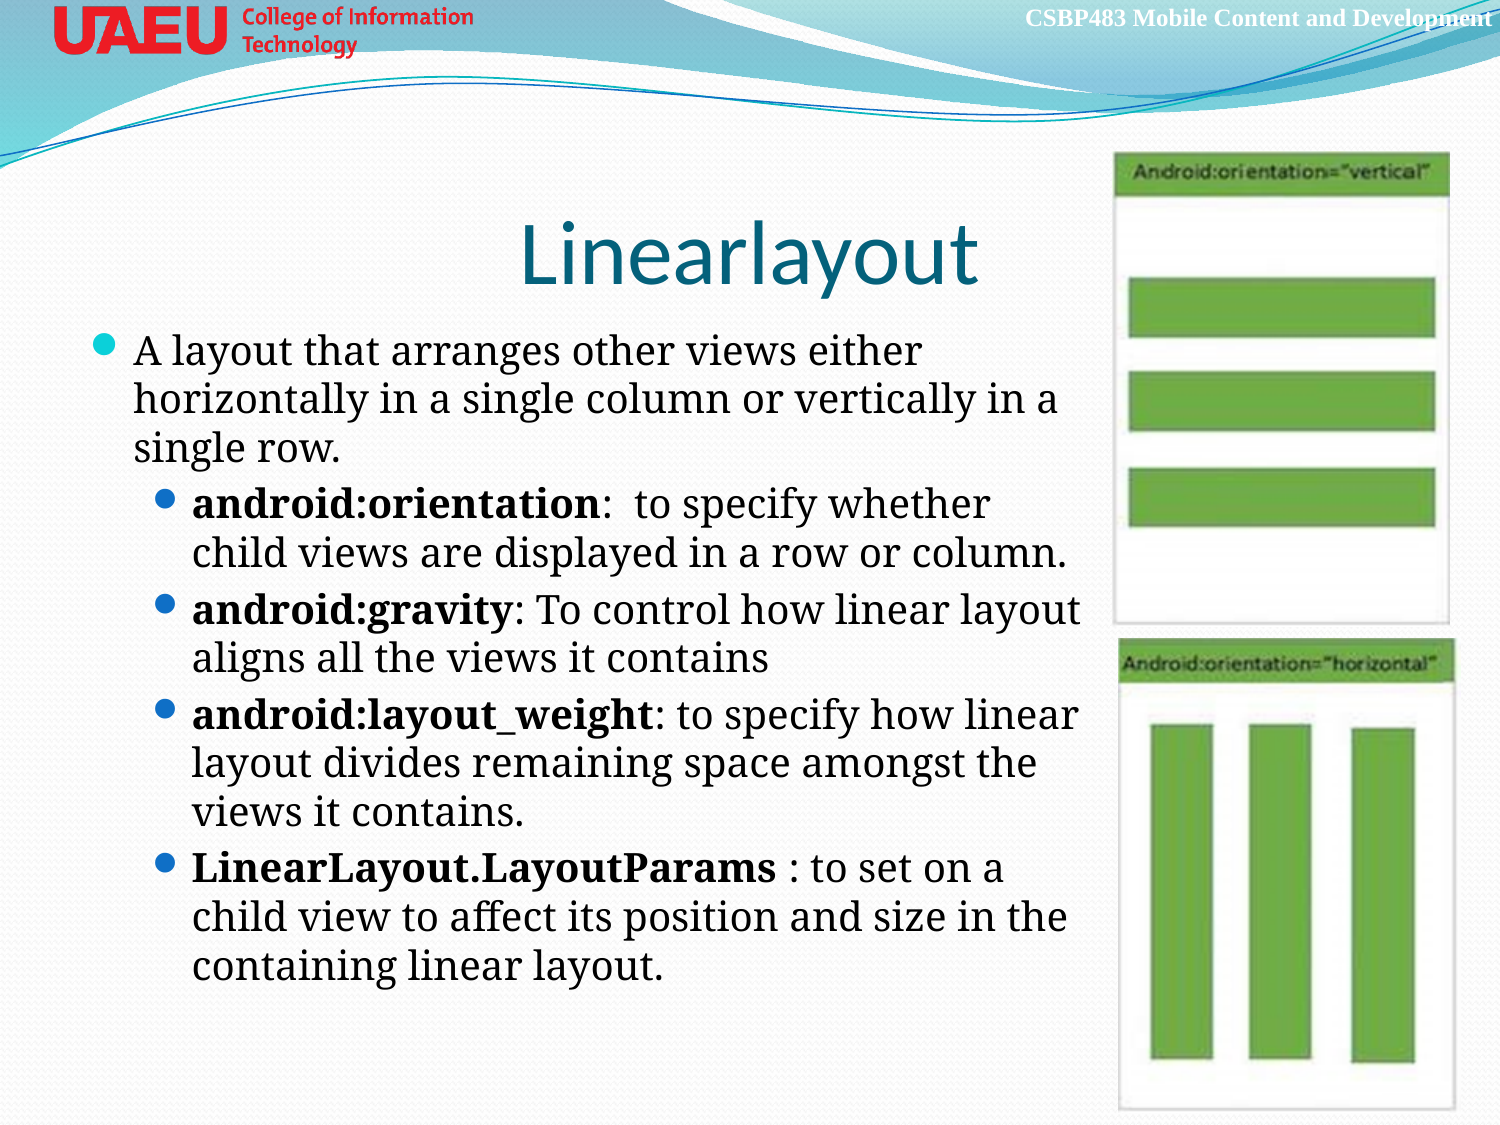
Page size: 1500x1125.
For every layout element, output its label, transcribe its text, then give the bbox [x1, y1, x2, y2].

title Linearlayout [75, 115, 1425, 303]
list A layout that arranges other views either horizontally in a single column or vertically in a single row. android:orientation: to specify whether child views are displayed in a row or column. android:gravity: To control how linear layout aligns all the views it contains android:layout_weight: to specify how linear layout divides remaining space amongst the views it contains. LinearLayout.LayoutParams : to set on a child view to affect its position and size in the containing linear layout. [75, 317, 1100, 1038]
picture [50, 2, 475, 61]
picture [1117, 638, 1461, 1113]
picture [1112, 151, 1451, 628]
table_header layout_constraintBottom_toTopOf [1105, 152, 1112, 303]
